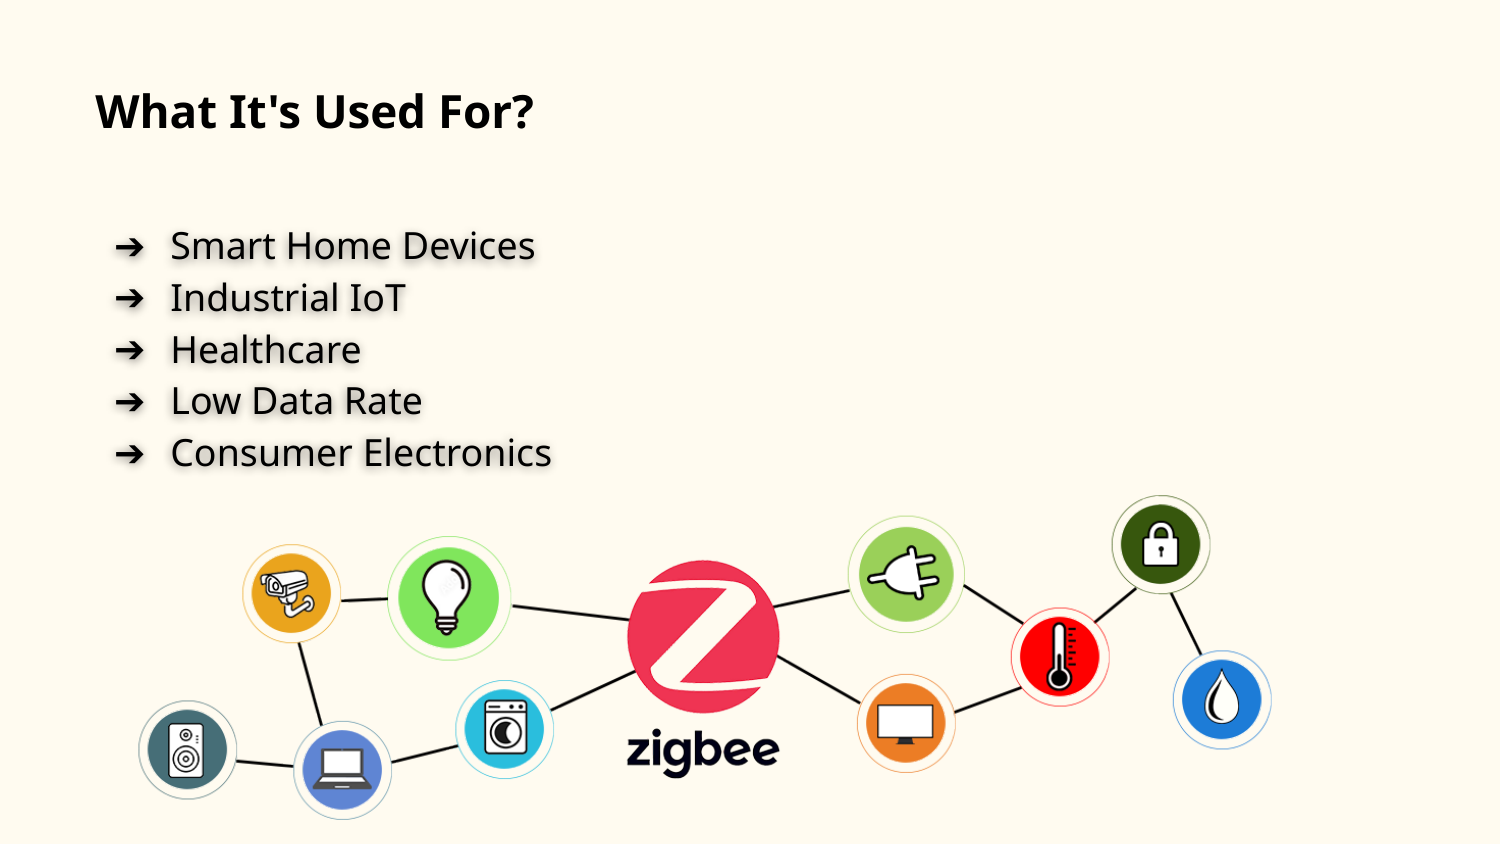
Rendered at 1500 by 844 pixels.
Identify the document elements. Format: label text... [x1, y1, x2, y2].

title What It's Used For? [80, 28, 996, 184]
picture [114, 484, 1289, 824]
text_box Smart Home Devices Industrial IoT Healthcare Low Data Rate Consumer Electronics [80, 200, 729, 490]
